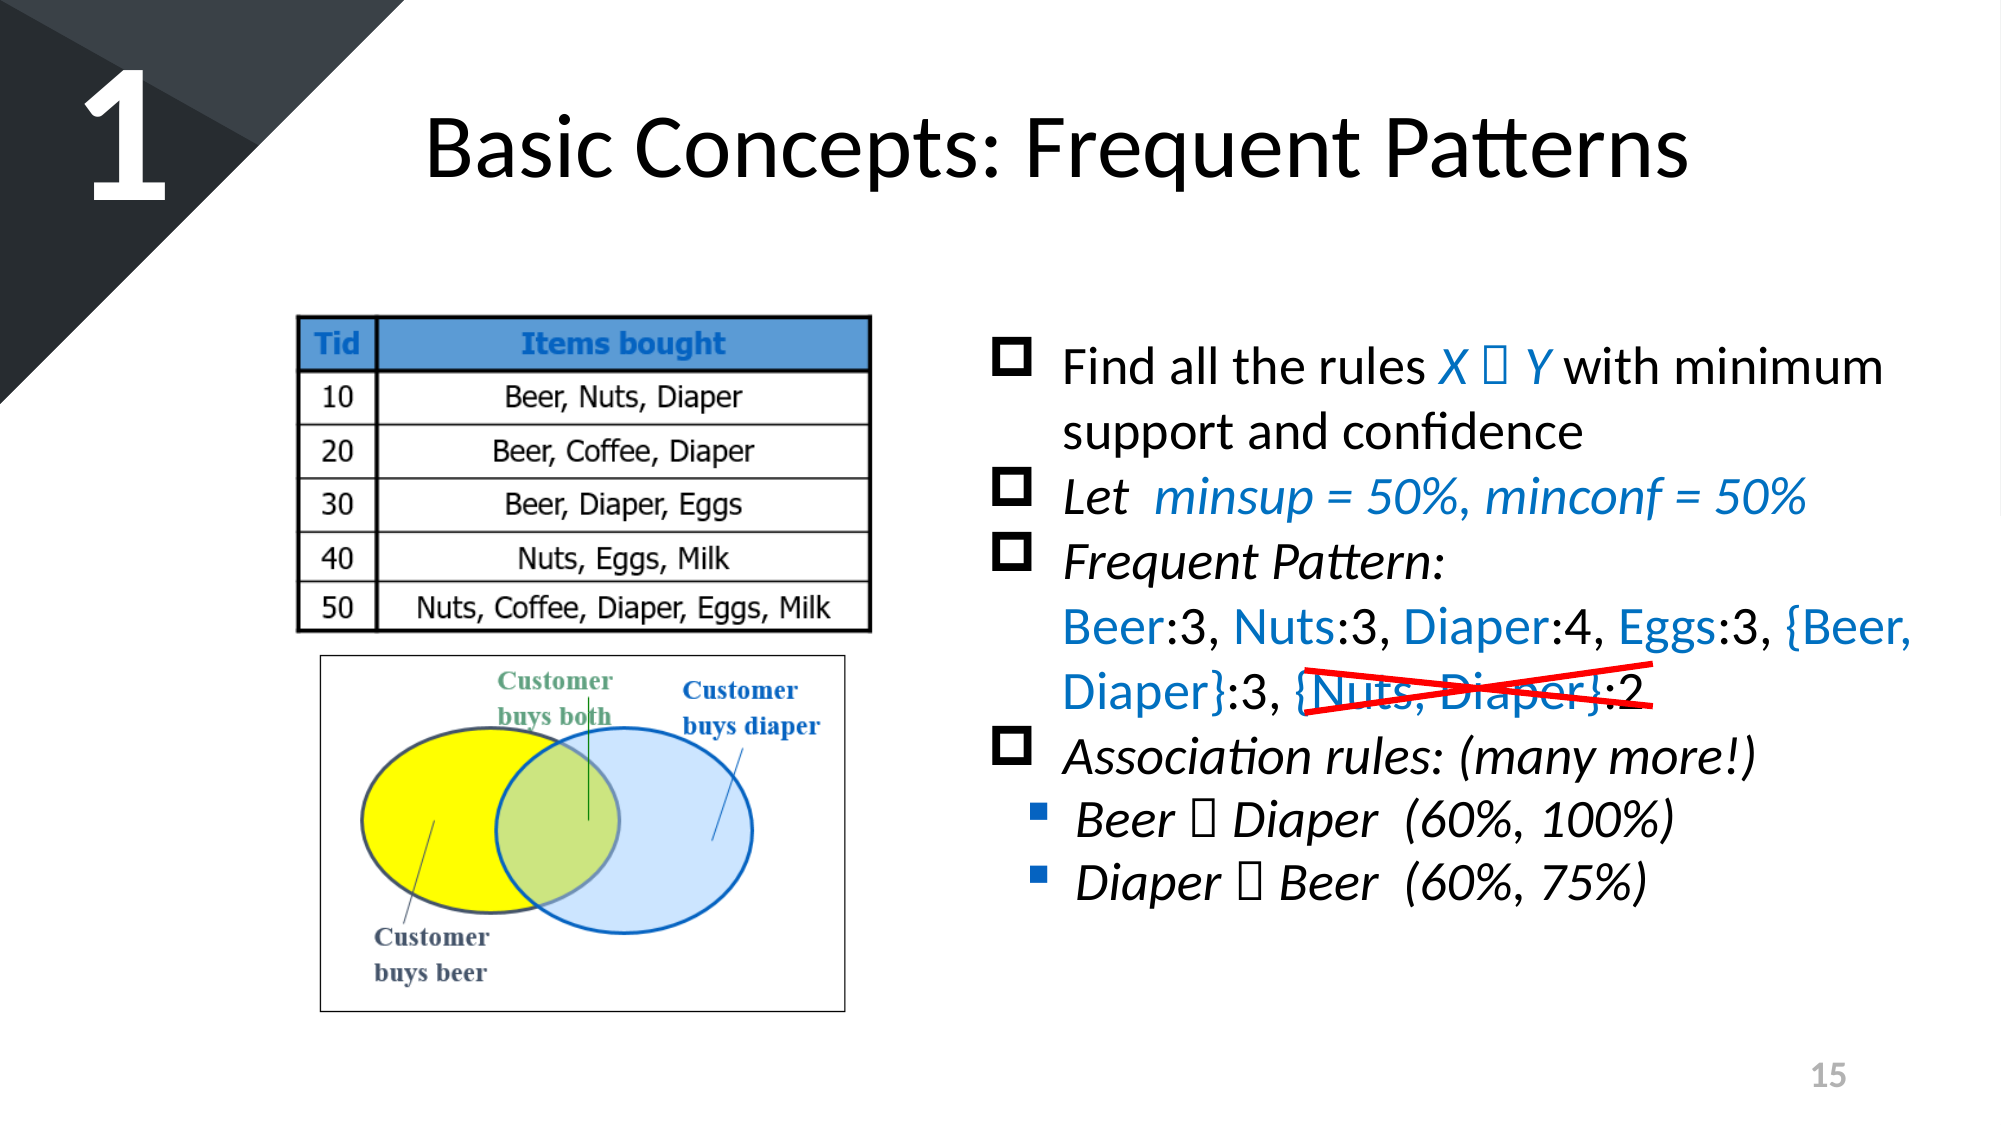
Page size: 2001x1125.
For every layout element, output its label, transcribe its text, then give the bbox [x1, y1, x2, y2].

slide_number 15 [1412, 1042, 1863, 1103]
text_box Basic Concepts: Frequent Patterns [409, 90, 2000, 329]
list 1 [25, 20, 220, 264]
picture [289, 300, 880, 1030]
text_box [1304, 663, 1653, 713]
text_box Find all the rules X  Y with minimum support and confidence Let minsup = 50%, minconf = 50% Frequent Pattern: Beer:3, Nuts:3, Diaper:4, Eggs:3, {Beer, Diaper}:3, {Nuts, Diaper}:2 Association rules: (many more!) Beer  Diaper (60%, 100%) Diaper  Beer (60%, 75%) [973, 323, 1952, 984]
